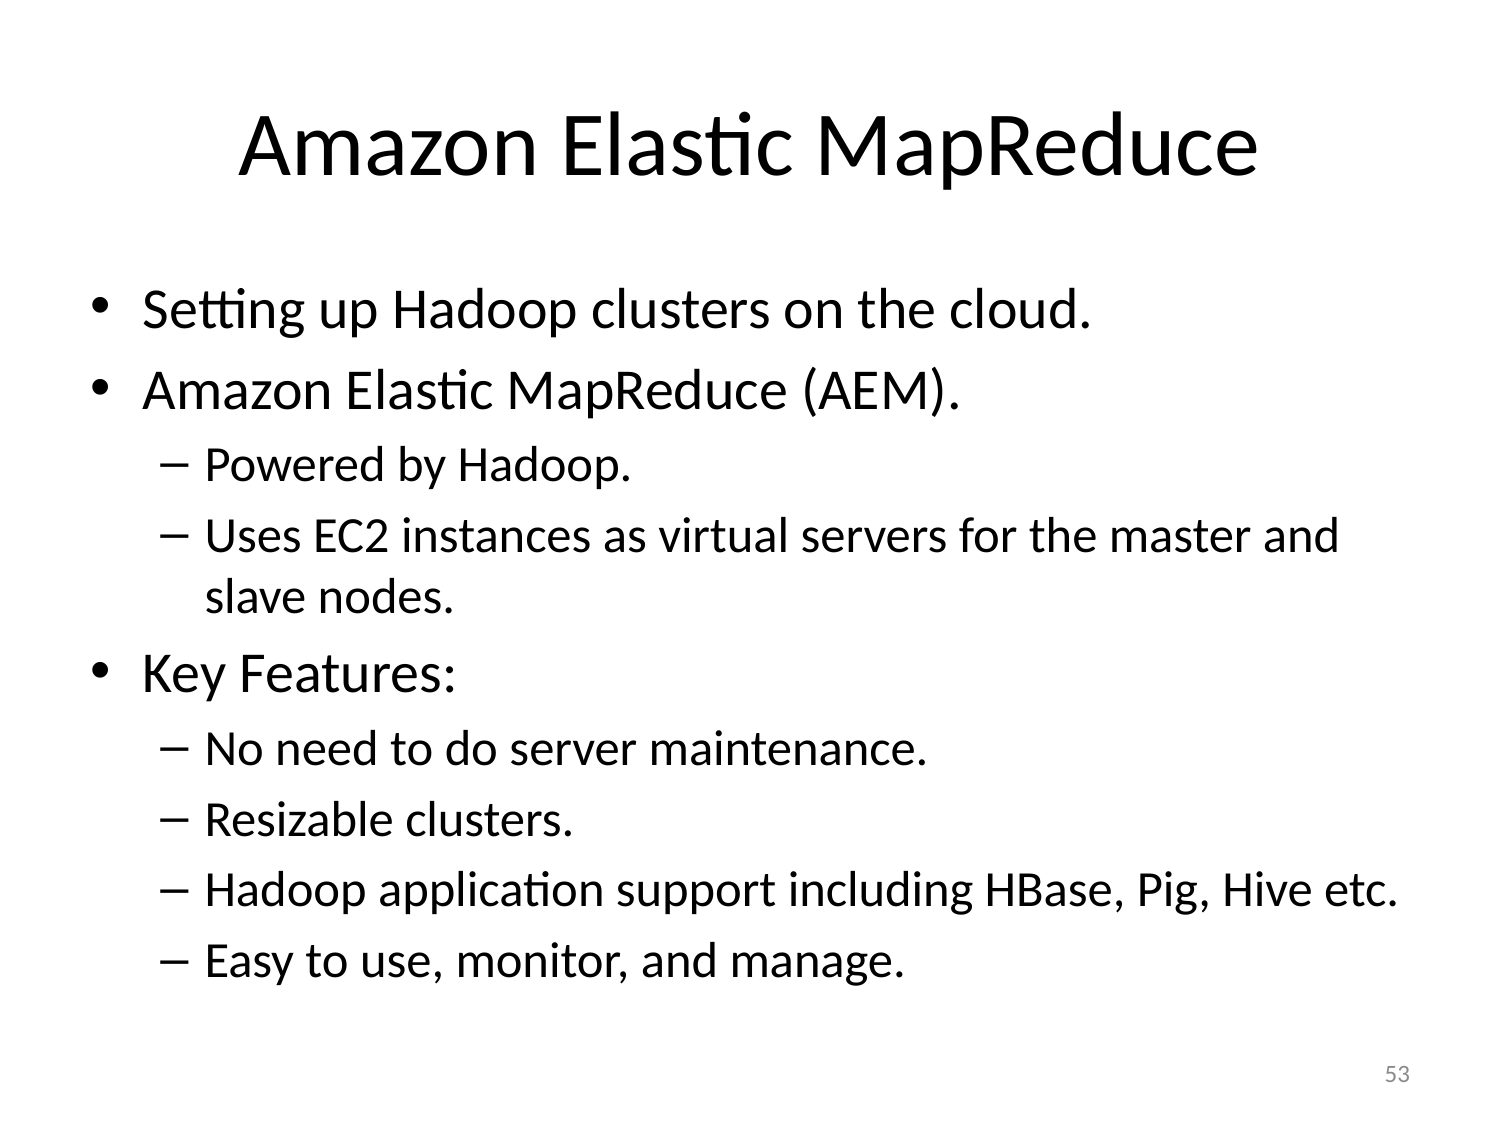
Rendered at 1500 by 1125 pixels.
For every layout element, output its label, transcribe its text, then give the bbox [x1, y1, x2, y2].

title Amazon Elastic MapReduce [75, 45, 1425, 233]
slide_number 53 [1074, 1042, 1425, 1103]
list Setting up Hadoop clusters on the cloud. Amazon Elastic MapReduce (AEM). Powered by Hadoop. Uses EC2 instances as virtual servers for the master and slave nodes. Key Features: No need to do server maintenance. Resizable clusters. Hadoop application support including HBase, Pig, Hive etc. Easy to use, monitor, and manage. [75, 262, 1425, 1005]
